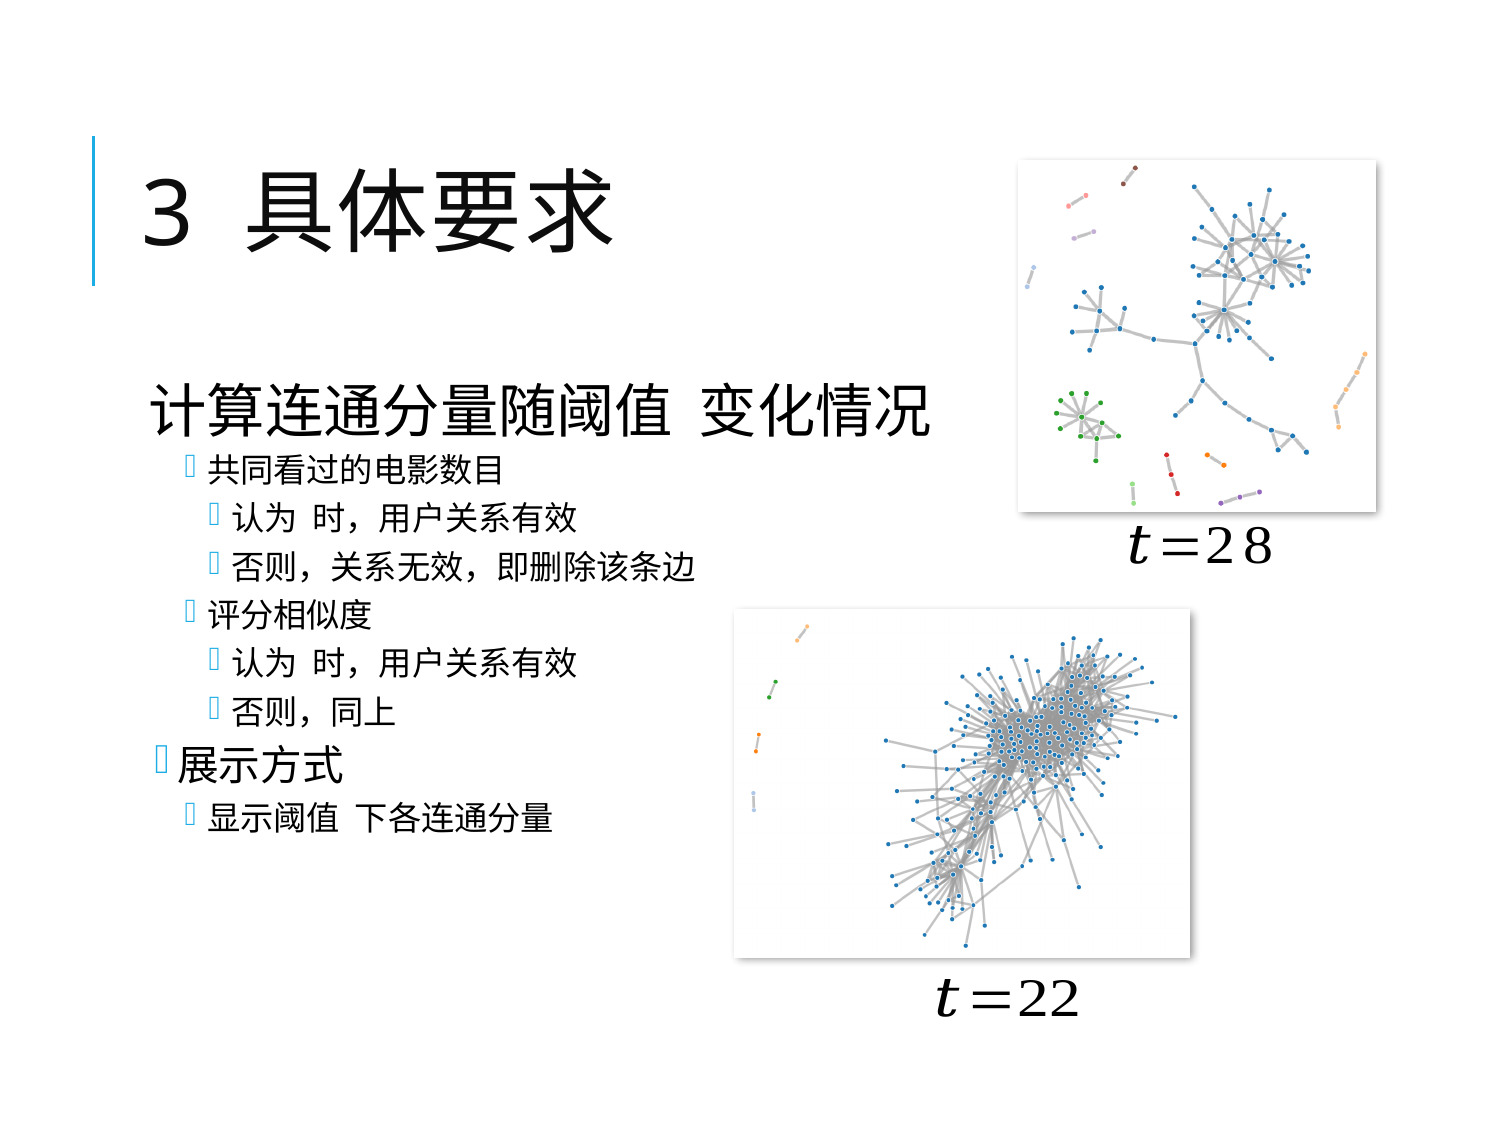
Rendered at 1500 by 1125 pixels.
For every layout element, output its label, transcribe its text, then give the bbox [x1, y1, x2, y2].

picture [1018, 159, 1377, 512]
picture [734, 608, 1191, 958]
title 3 具体要求 [126, 96, 1322, 342]
